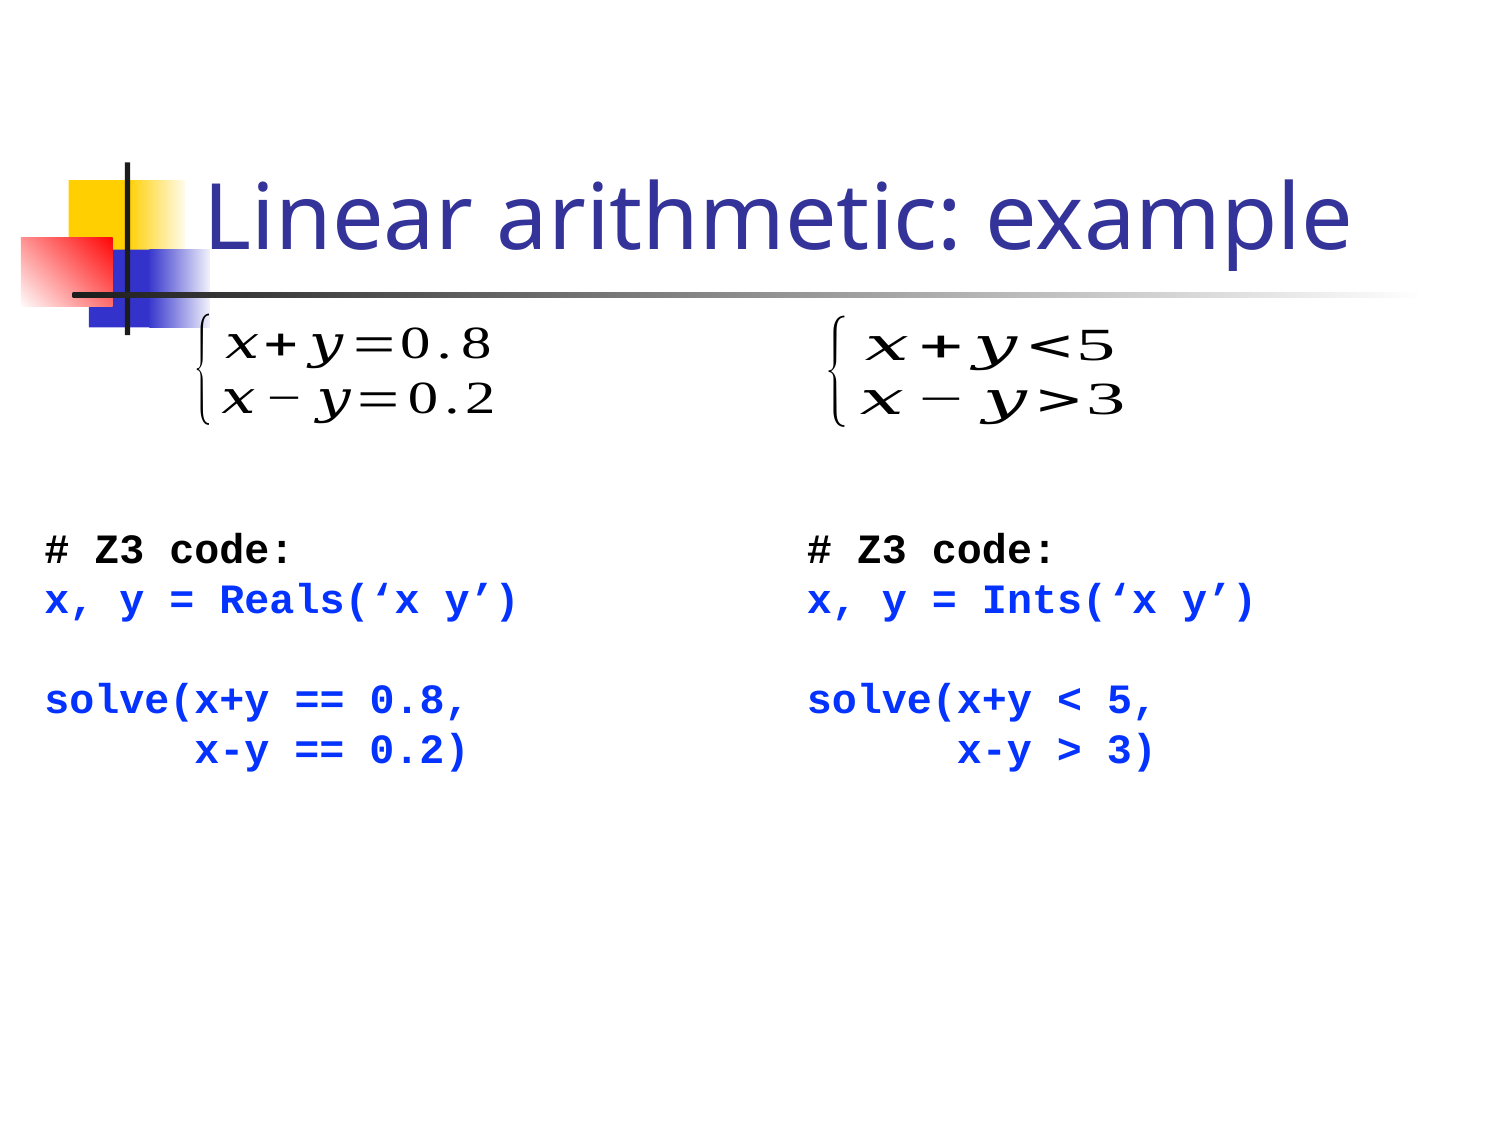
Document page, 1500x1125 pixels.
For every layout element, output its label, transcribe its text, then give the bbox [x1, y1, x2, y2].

text_box # Z3 code: x, y = Ints(‘x y’) solve(x+y < 5, x-y > 3) [792, 514, 1468, 780]
title Linear arithmetic: example [188, 35, 1468, 275]
text_box # Z3 code: x, y = Reals(‘x y’) solve(x+y == 0.8, x-y == 0.2) [29, 514, 705, 780]
